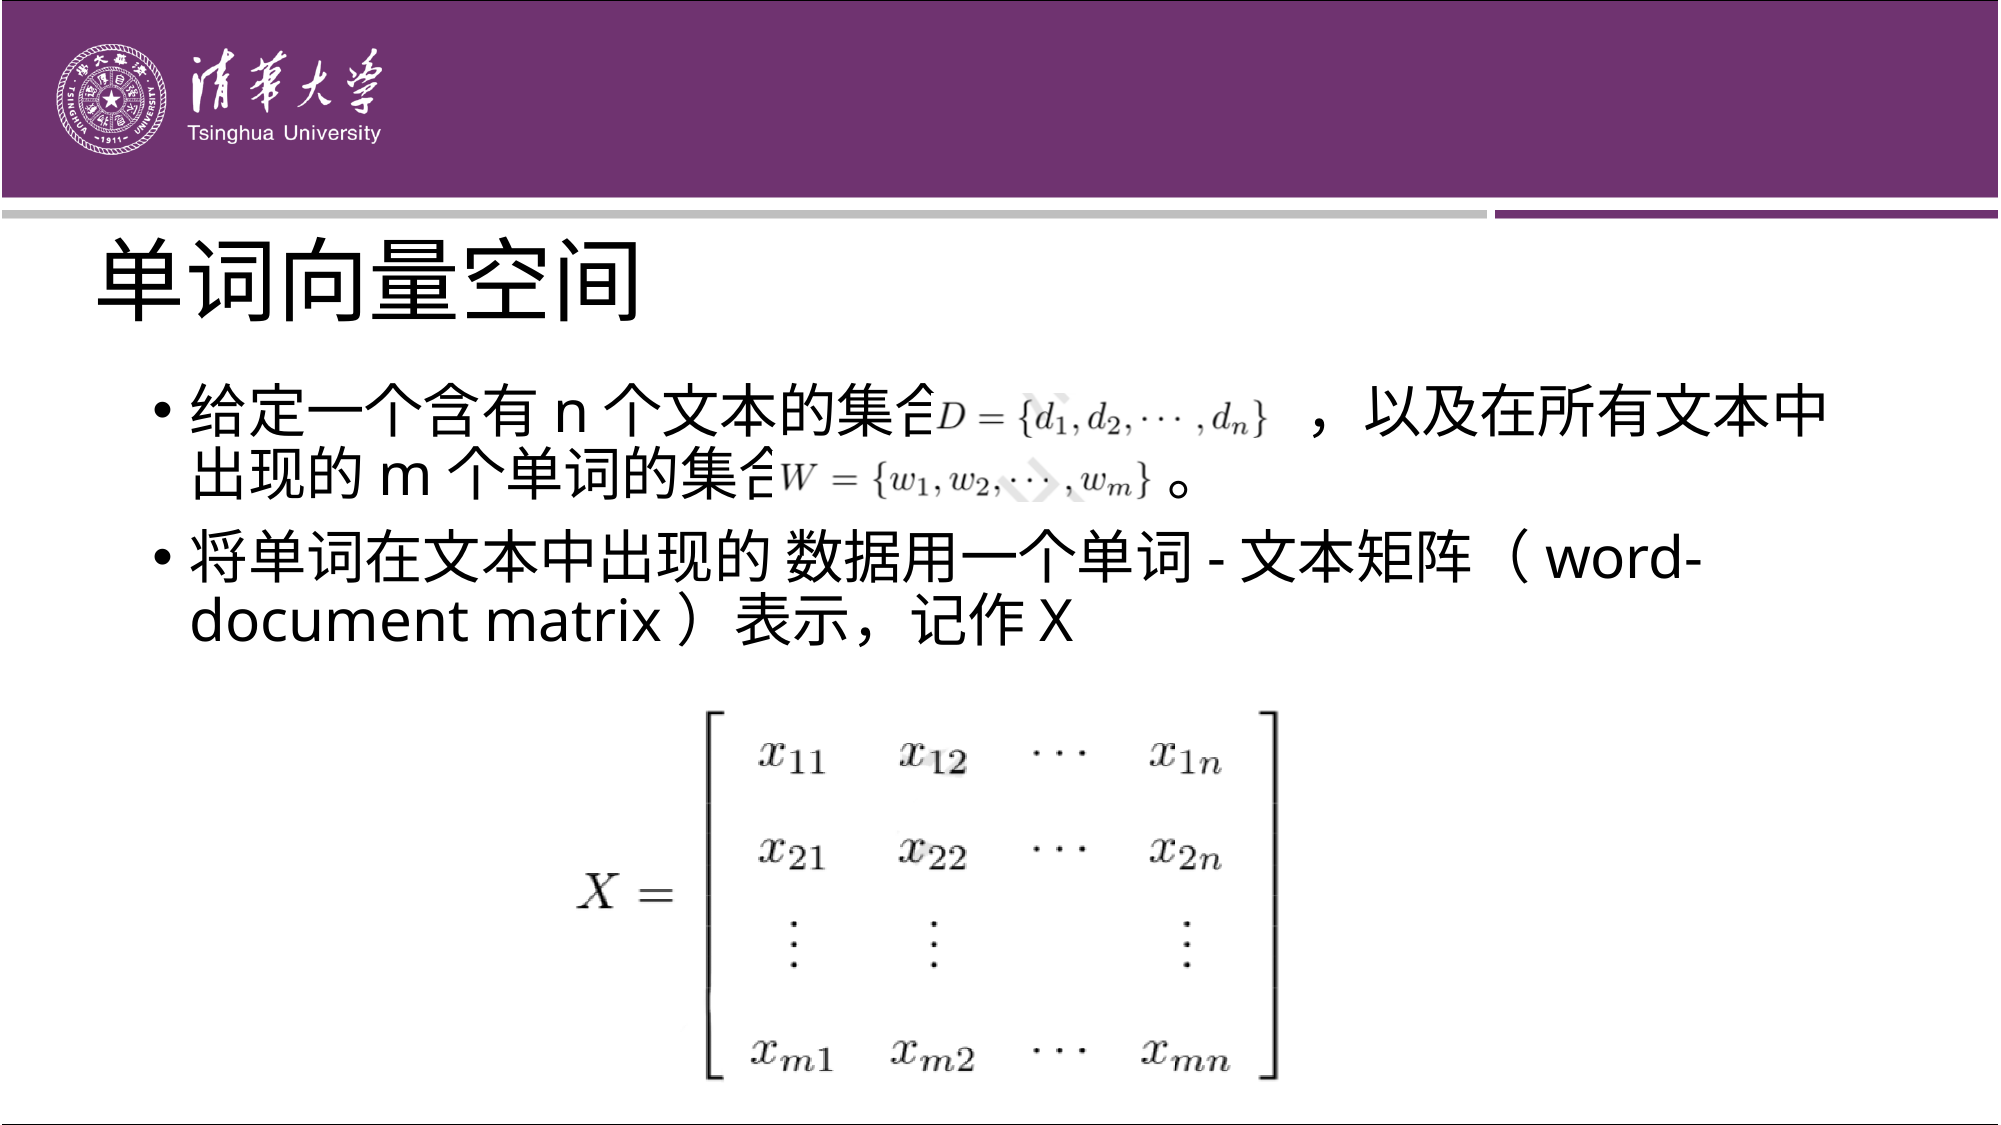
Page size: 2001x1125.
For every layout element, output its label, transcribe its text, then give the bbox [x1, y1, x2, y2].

picture [2, 0, 1998, 1125]
list 给定一个含有n个文本的集合 ，以及在所有文本中出现的m个单词的集合 。 将单词在文本中出现的 数据用一个单词-文本矩阵（word-document matrix）表示，记作X [137, 374, 1863, 1089]
title 单词向量空间 [78, 176, 1804, 394]
